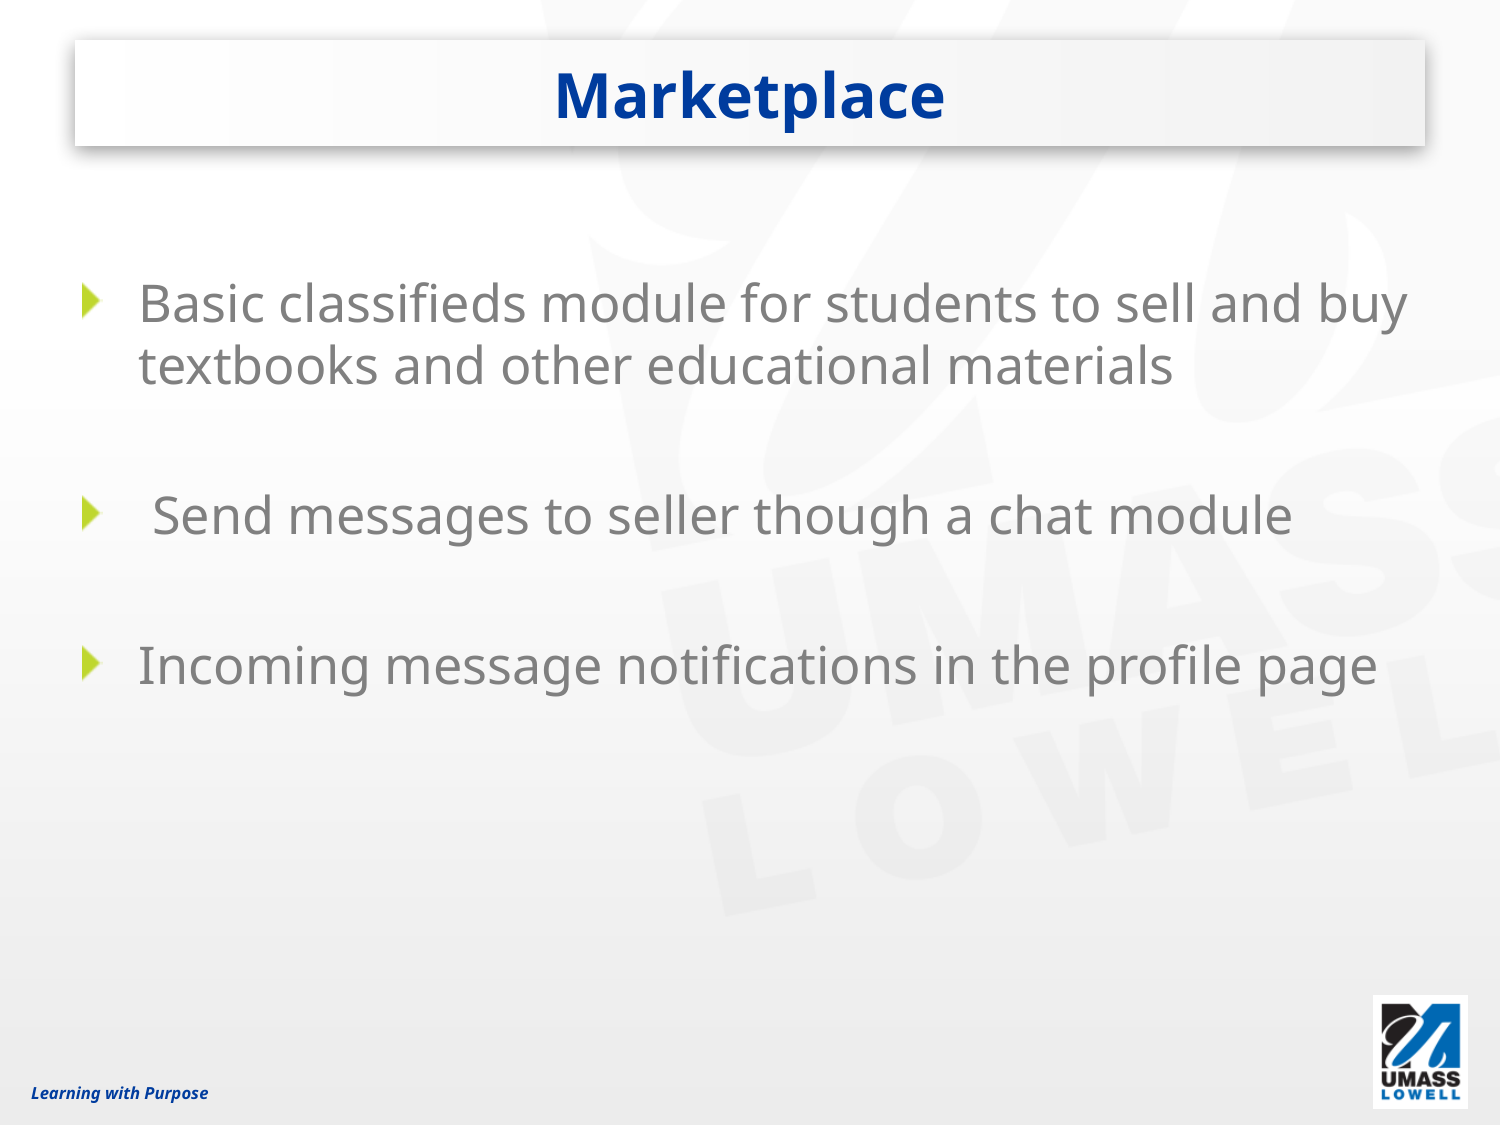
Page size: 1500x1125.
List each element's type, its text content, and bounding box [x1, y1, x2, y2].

title Marketplace [74, 40, 1426, 146]
list Basic classifieds module for students to sell and buy textbooks and other educational materials Send messages to seller though a chat module Incoming message notifications in the profile page [74, 261, 1426, 1063]
picture [0, 0, 1500, 1125]
